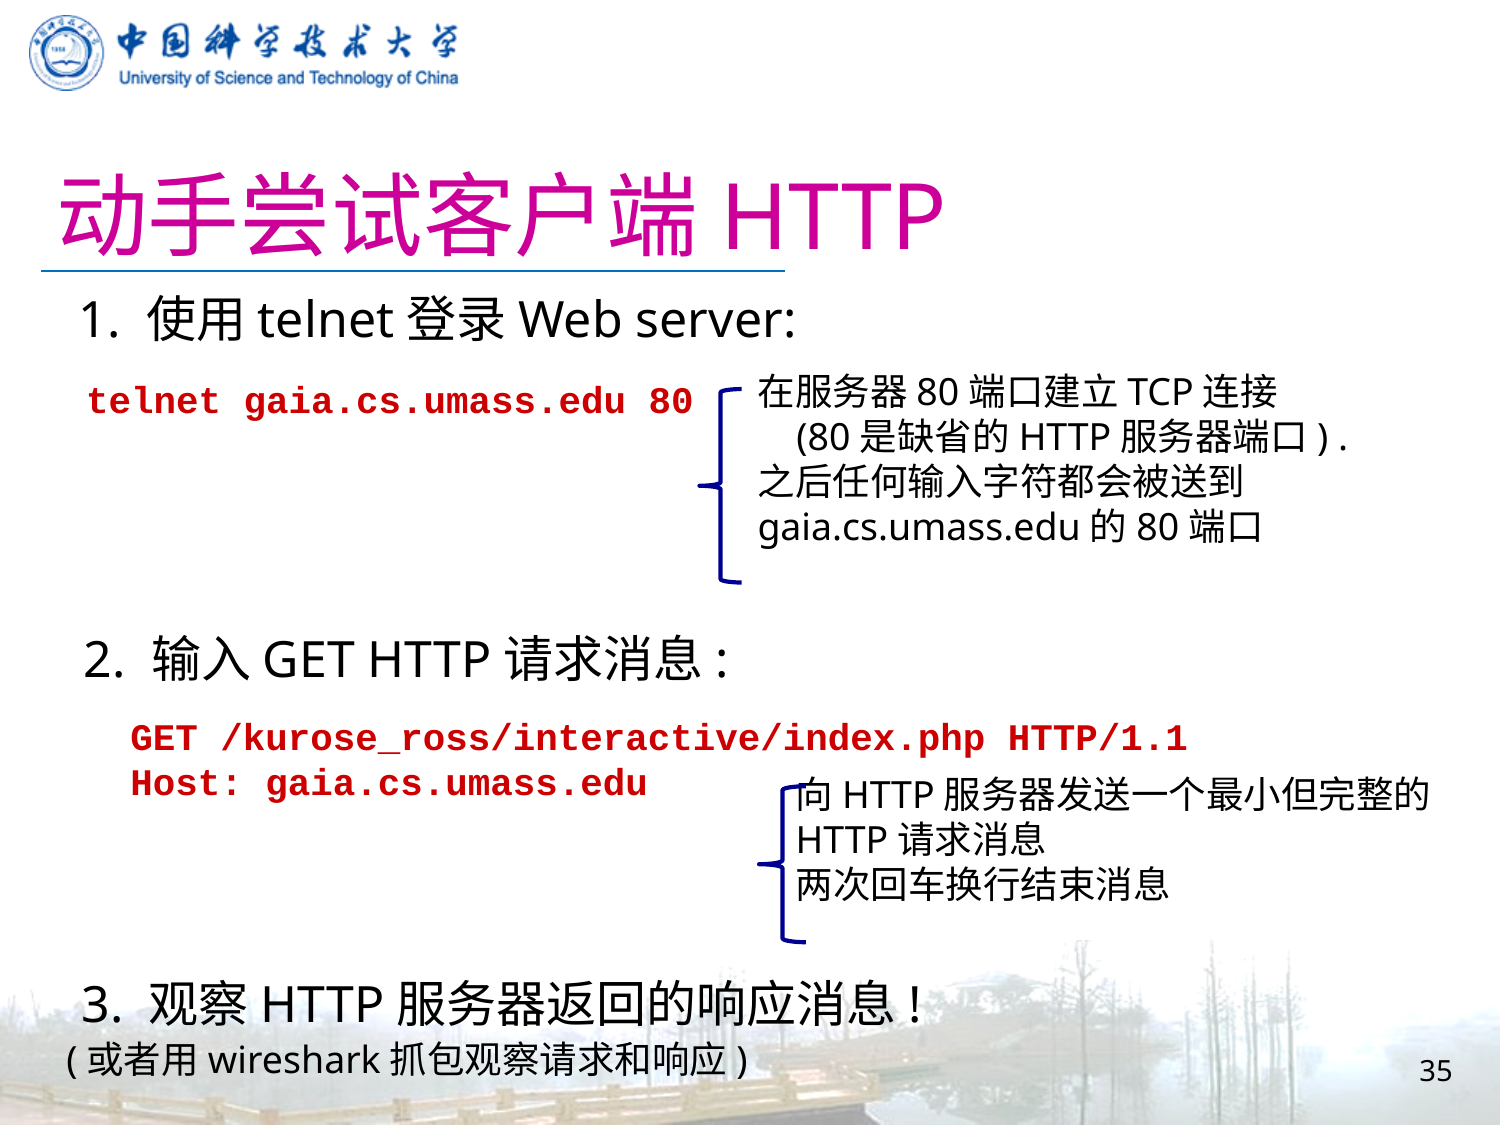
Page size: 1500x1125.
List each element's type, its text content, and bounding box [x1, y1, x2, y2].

picture [29, 15, 461, 91]
text_box 2. 输入GET HTTP请求消息: [69, 620, 1398, 697]
title 动手尝试客户端HTTP [40, 34, 1468, 276]
slide_number 35 [1154, 1023, 1468, 1100]
text_box GET /kurose_ross/interactive/index.php HTTP/1.1 Host: gaia.cs.umass.edu [115, 706, 1203, 811]
text_box 在服务器80端口建立TCP连接 (80是缺省的HTTP服务器端口) . 之后任何输入字符都会被送到 gaia.cs.umass.edu的80端口 [742, 360, 1363, 556]
text_box 3. 观察HTTP服务器返回的响应消息! [66, 964, 1395, 1042]
text_box [759, 786, 806, 943]
text_box 1. 使用telnet登录Web server: [64, 279, 1393, 357]
text_box [0, 940, 1500, 1125]
text_box [699, 389, 742, 583]
text_box 向HTTP服务器发送一个最小但完整的 HTTP请求消息 两次回车换行结束消息 [780, 763, 1446, 914]
text_box telnet gaia.cs.umass.edu 80 [71, 368, 709, 429]
text_box (或者用wireshark抓包观察请求和响应) [51, 1028, 875, 1089]
